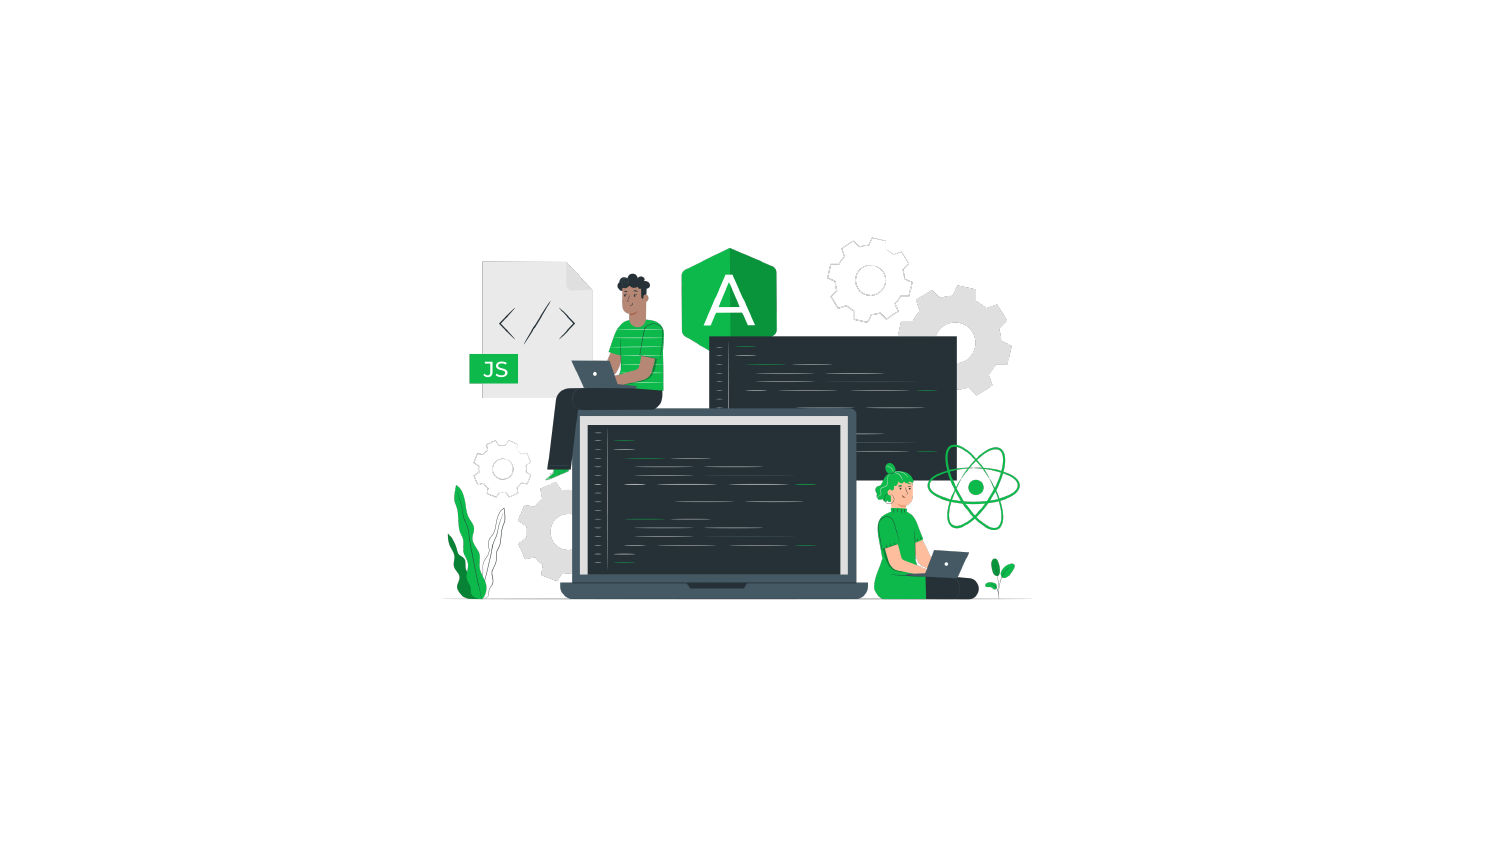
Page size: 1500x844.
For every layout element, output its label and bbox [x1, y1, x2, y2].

picture [394, 80, 1078, 764]
